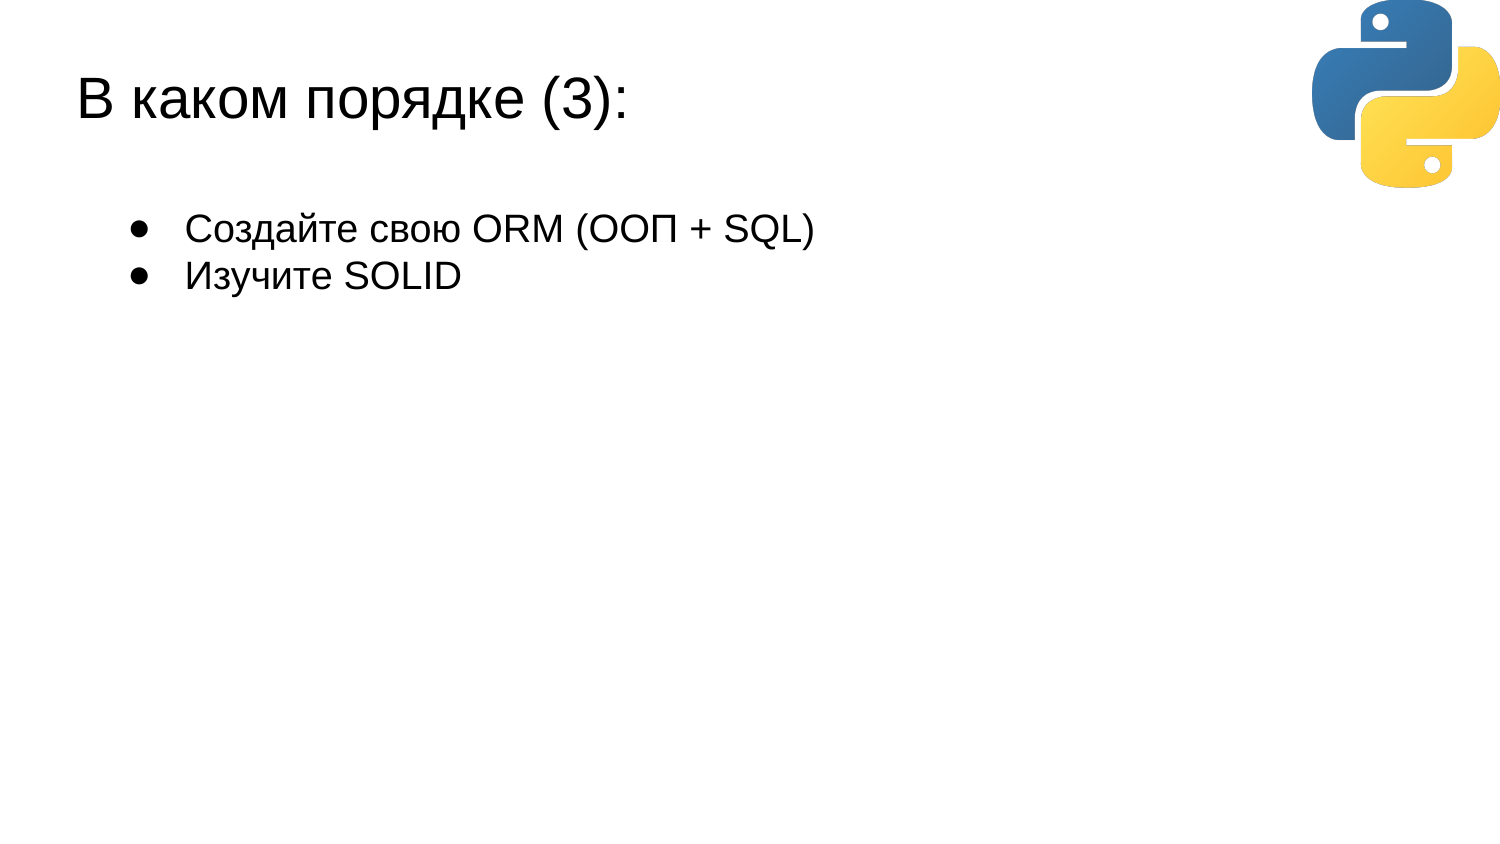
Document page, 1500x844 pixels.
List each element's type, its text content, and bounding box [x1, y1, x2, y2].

text_box Создайте свою ORM (ООП + SQL) Изучите SOLID [94, 187, 1382, 753]
picture [1311, 0, 1500, 188]
text_box В каком порядке (3): [61, 44, 695, 174]
